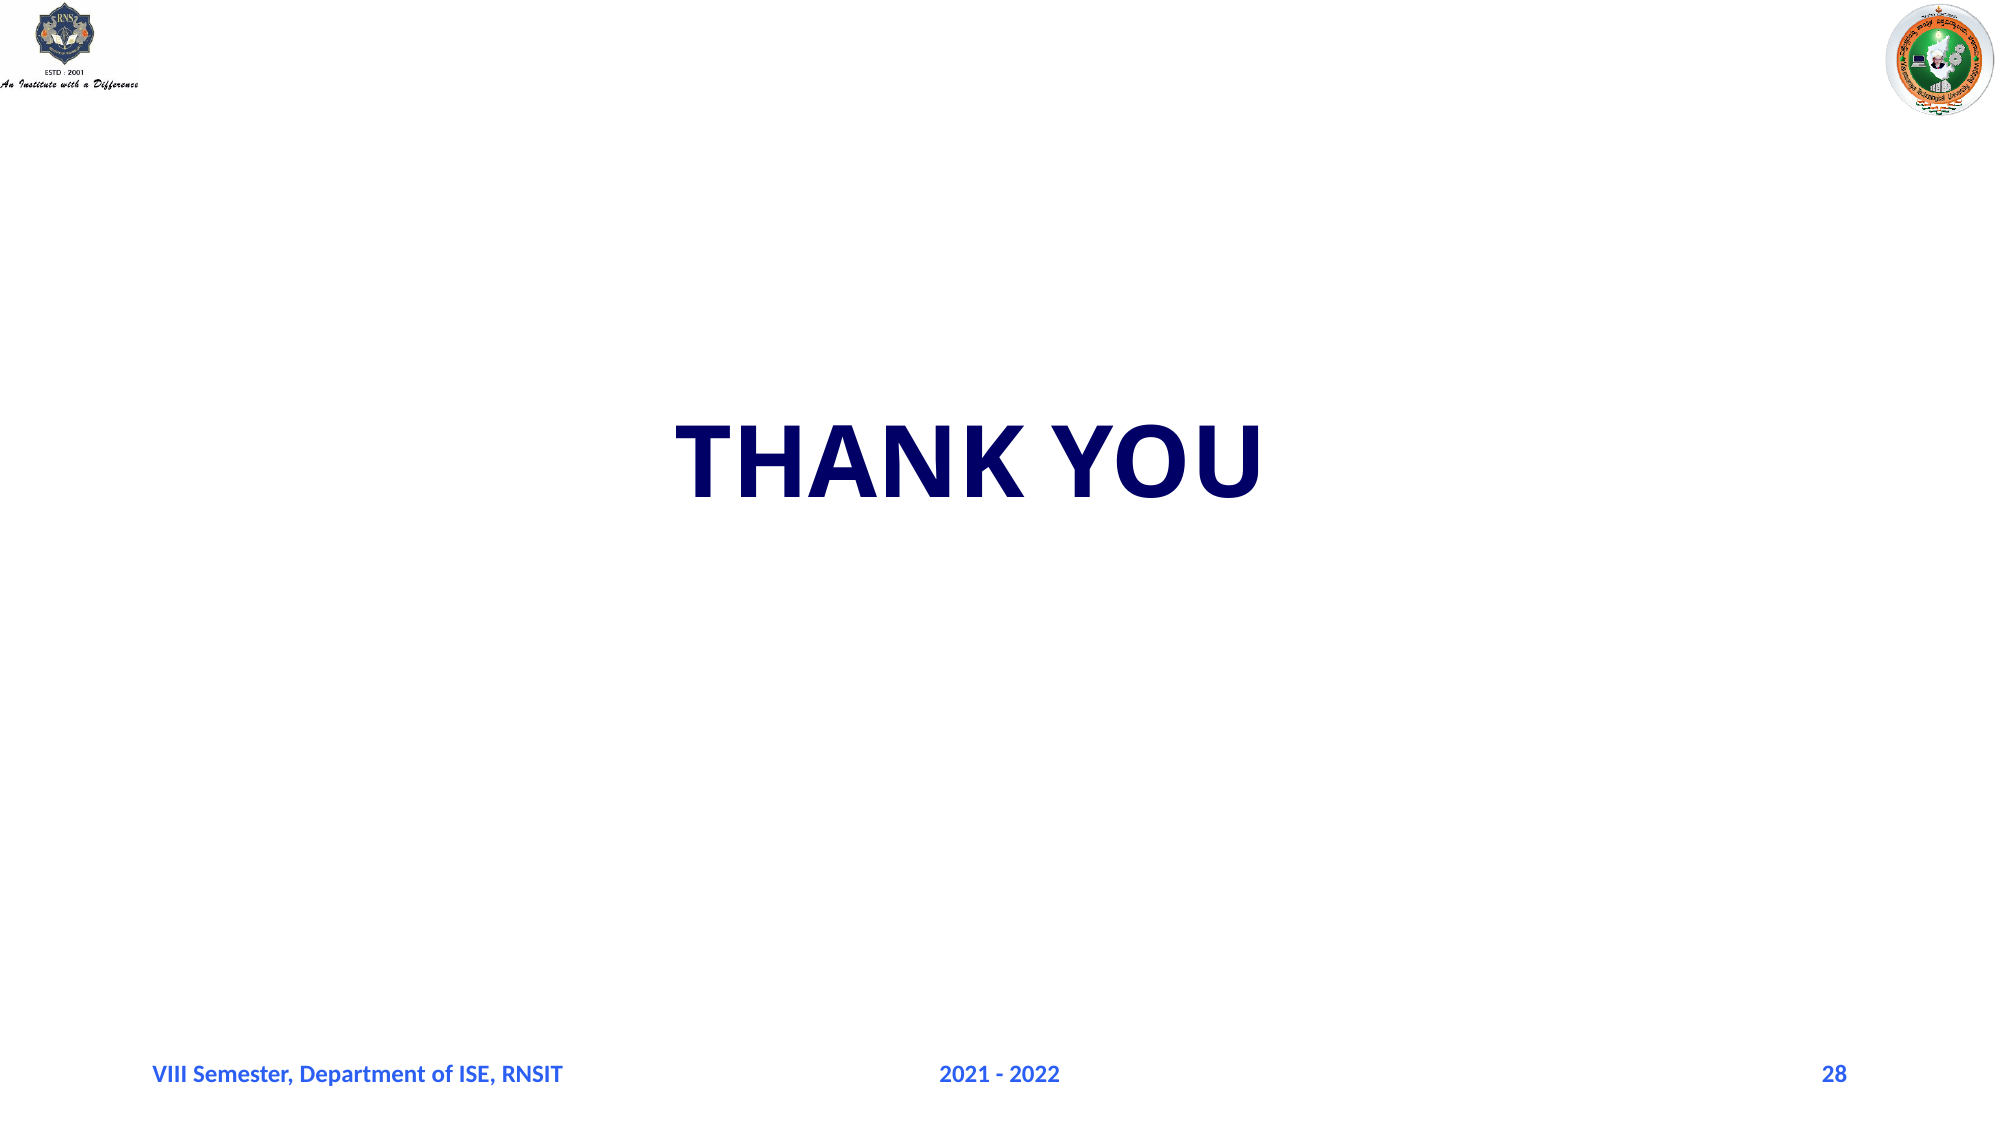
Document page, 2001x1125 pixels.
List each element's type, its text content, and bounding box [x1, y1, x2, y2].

slide_number 28 [1412, 1042, 1863, 1103]
picture [0, 0, 138, 90]
title THANK YOU [432, 403, 1508, 528]
picture [1882, 2, 1997, 117]
slide_number VIII Semester, Department of ISE, RNSIT [137, 1042, 662, 1103]
footer 2021 - 2022 [662, 1042, 1338, 1103]
